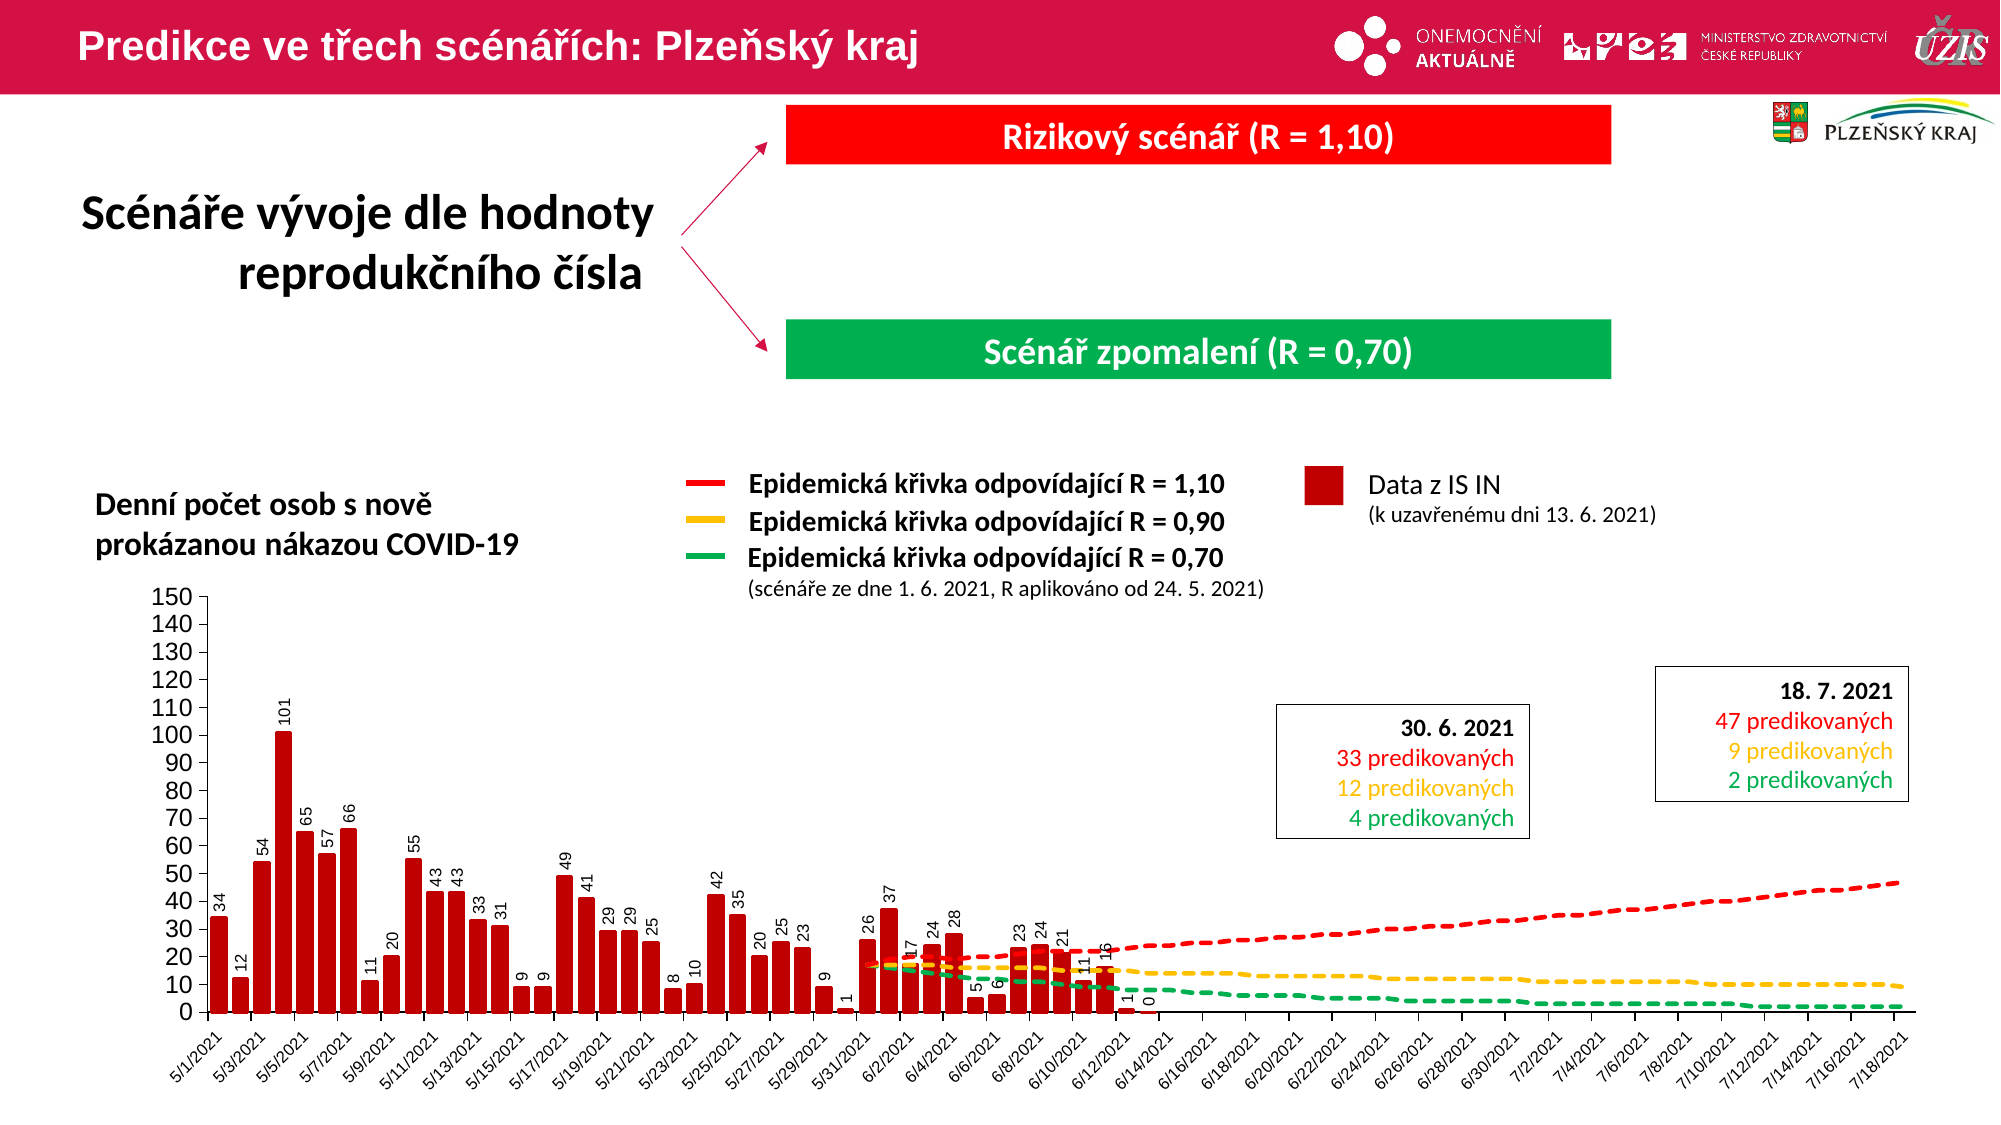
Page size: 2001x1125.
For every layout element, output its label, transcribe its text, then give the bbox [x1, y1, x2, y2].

picture [1334, 16, 1542, 76]
text_box (k uzavřenému dni 13. 6. 2021) [1353, 492, 1673, 535]
chart [91, 536, 1954, 1120]
text_box Scénář zpomalení (R = 0,70) [786, 319, 1612, 380]
title Predikce ve třech scénářích: Plzeňský kraj [62, 0, 1277, 95]
picture [1915, 15, 1989, 66]
text_box Scénáře vývoje dle hodnoty reprodukčního čísla [35, 172, 670, 307]
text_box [1772, 98, 1995, 144]
text_box Epidemická křivka odpovídající R = 1,10 [734, 457, 1353, 508]
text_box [681, 246, 768, 352]
text_box Epidemická křivka odpovídající R = 0,70 (scénáře ze dne 1. 6. 2021, R aplikováno od 24. 5. 2021) [732, 531, 1367, 536]
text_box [681, 141, 768, 236]
text_box Data z IS IN [1353, 457, 1612, 492]
text_box Rizikový scénář (R = 1,10) [786, 104, 1612, 165]
text_box Denní počet osob s nově prokázanou nákazou COVID-19 [80, 475, 568, 570]
text_box Epidemická křivka odpovídající R = 0,90 [734, 494, 1249, 531]
text_box [1303, 465, 1344, 506]
picture [1563, 31, 1888, 60]
